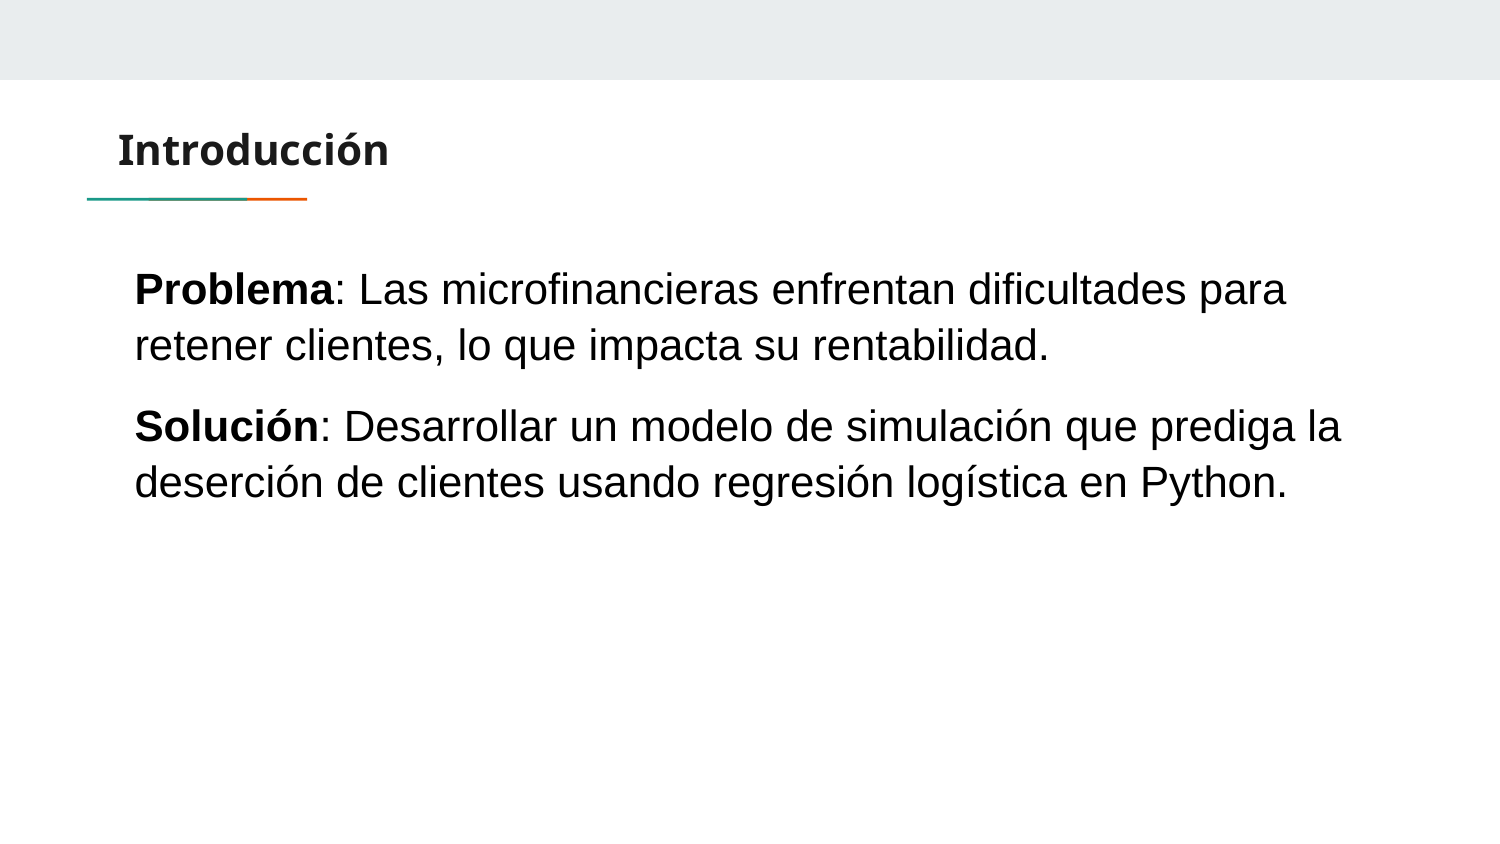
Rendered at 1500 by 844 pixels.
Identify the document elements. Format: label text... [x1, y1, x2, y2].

list Problema: Las microfinancieras enfrentan dificultades para retener clientes, lo que impacta su rentabilidad. Solución: Desarrollar un modelo de simulación que prediga la deserción de clientes usando regresión logística en Python. [119, 242, 1381, 712]
title Introducción [103, 105, 1365, 194]
